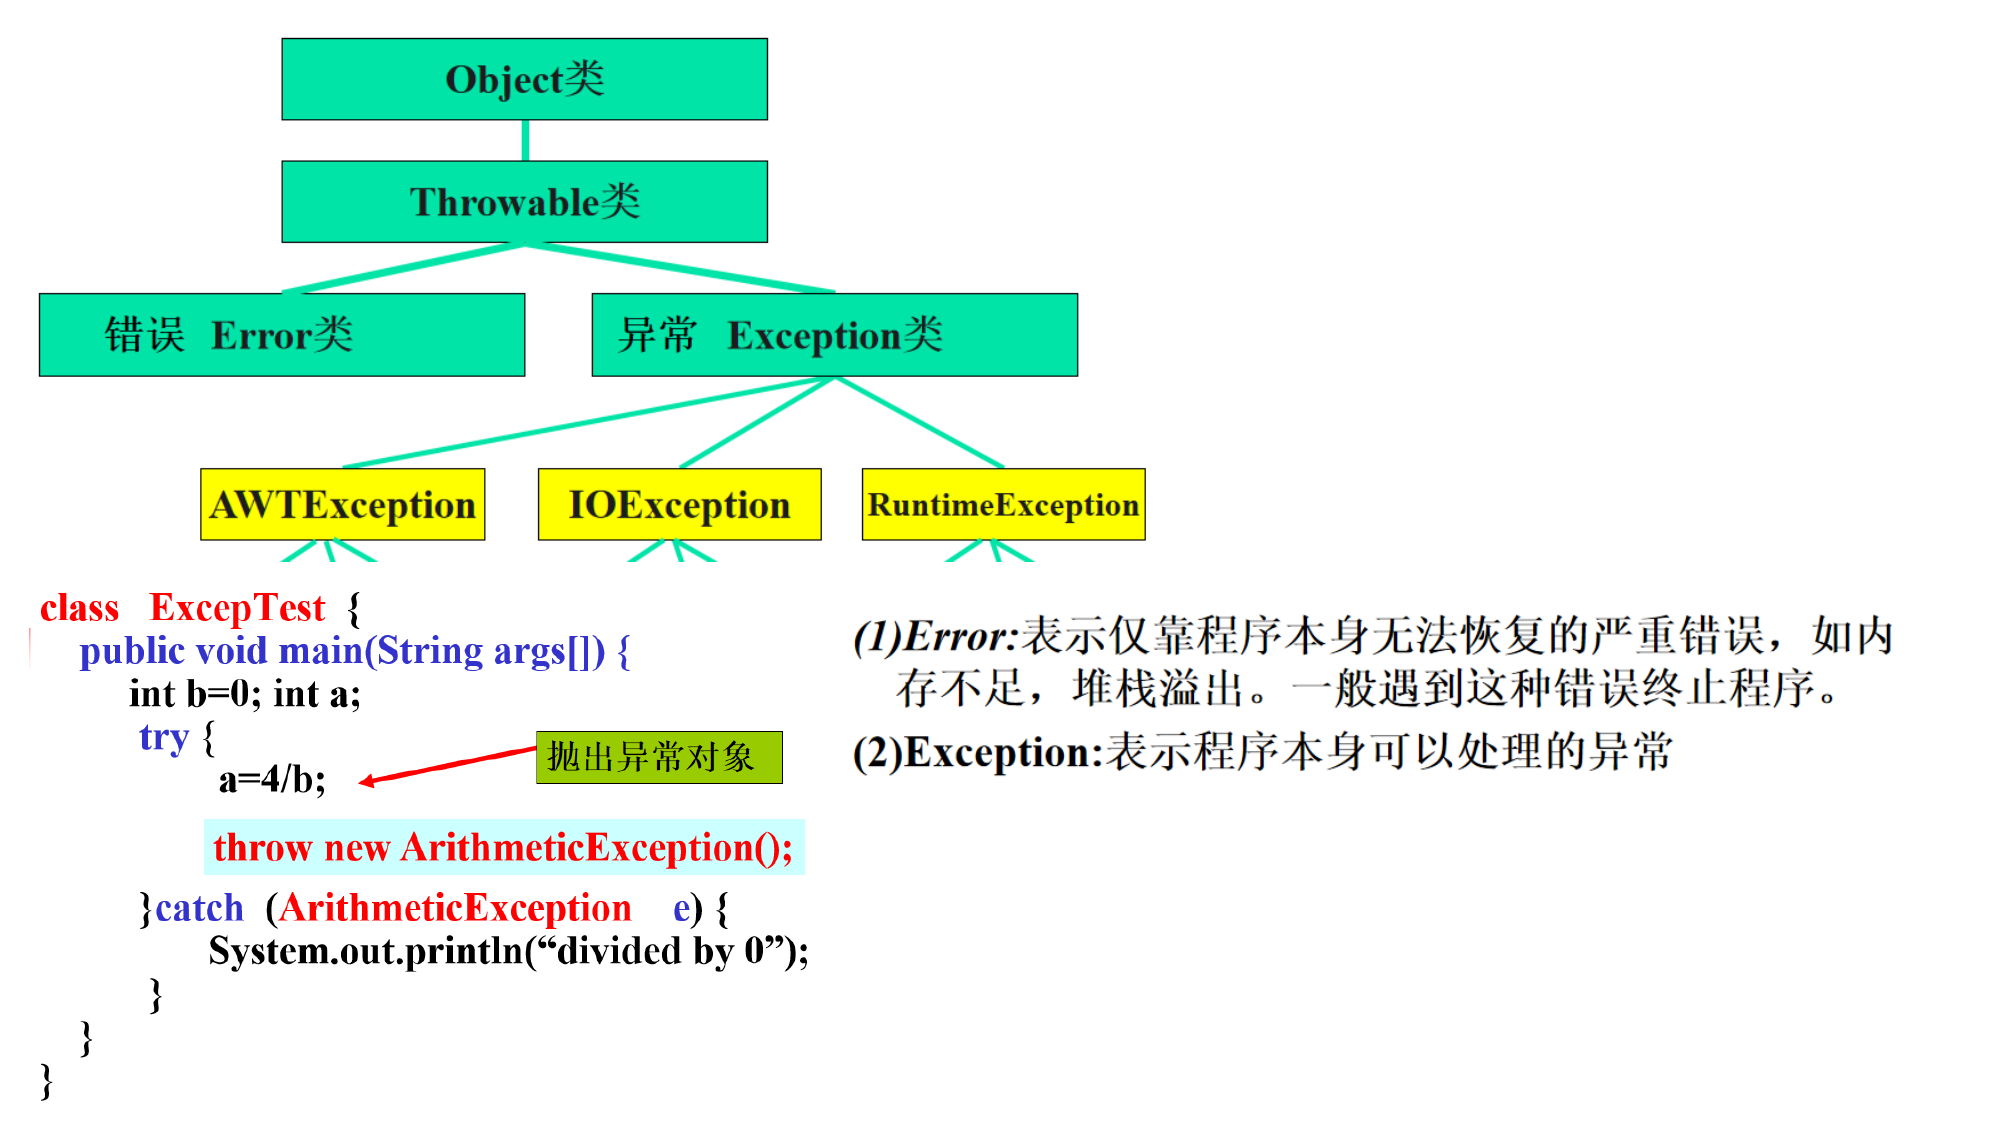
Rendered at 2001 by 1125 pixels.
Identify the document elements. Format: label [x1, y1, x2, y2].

picture [29, 589, 825, 1102]
picture [846, 612, 1911, 780]
picture [29, 18, 1161, 562]
